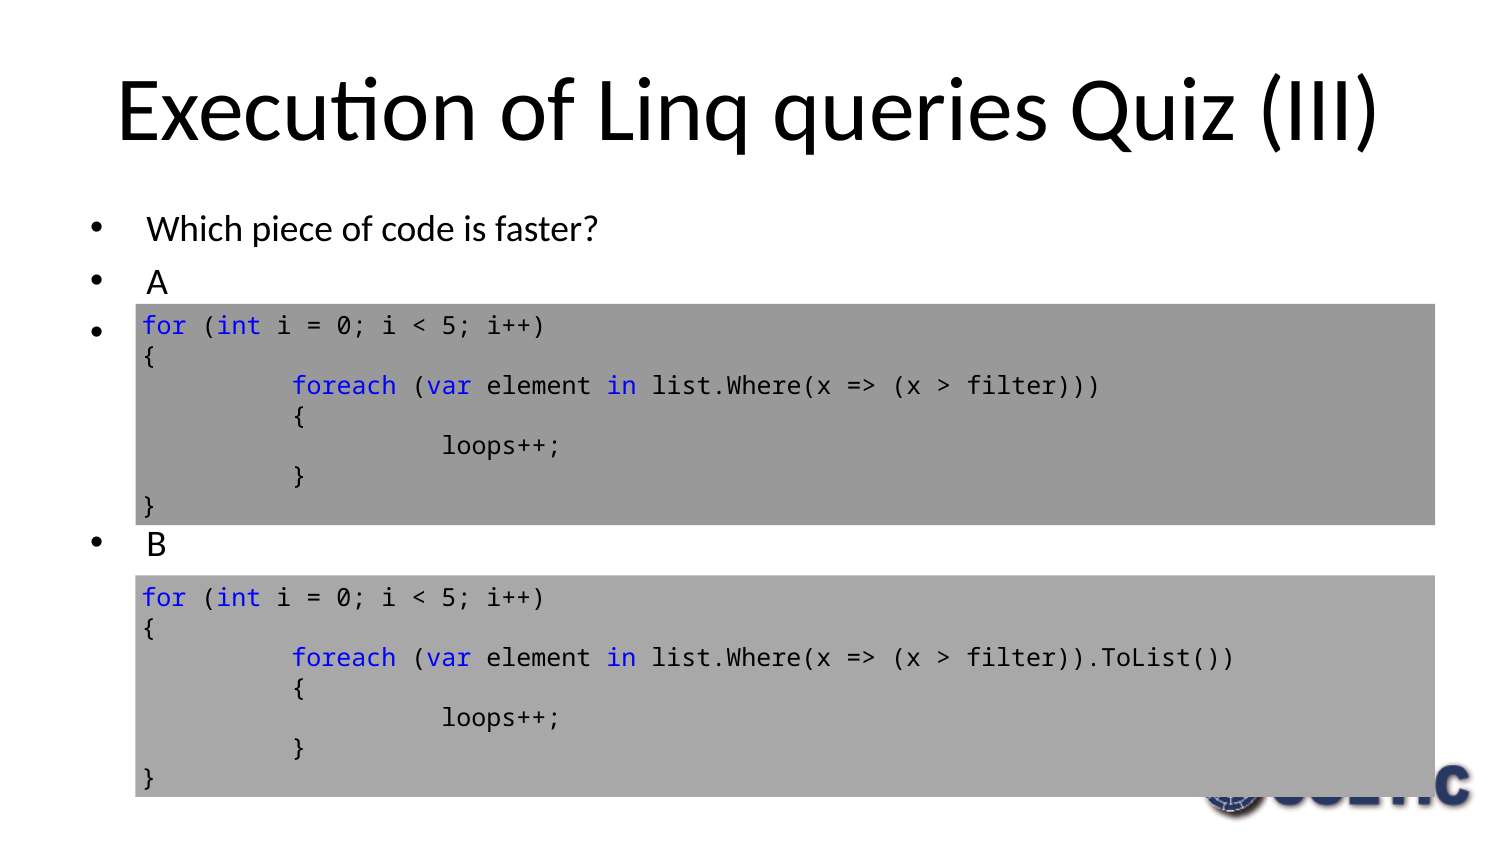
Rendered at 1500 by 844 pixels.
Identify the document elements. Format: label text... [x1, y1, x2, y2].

title Execution of Linq queries Quiz (III) [75, 33, 1425, 175]
list Which piece of code is faster? A A: B [75, 196, 1425, 754]
text_box for (int i = 0; i < 5; i++) { foreach (var element in list.Where(x => (x > filter))) { loops++; } } [135, 303, 1436, 526]
picture [1187, 749, 1483, 824]
text_box for (int i = 0; i < 5; i++) { foreach (var element in list.Where(x => (x > filter)).ToList()) { loops++; } } [135, 575, 1435, 797]
